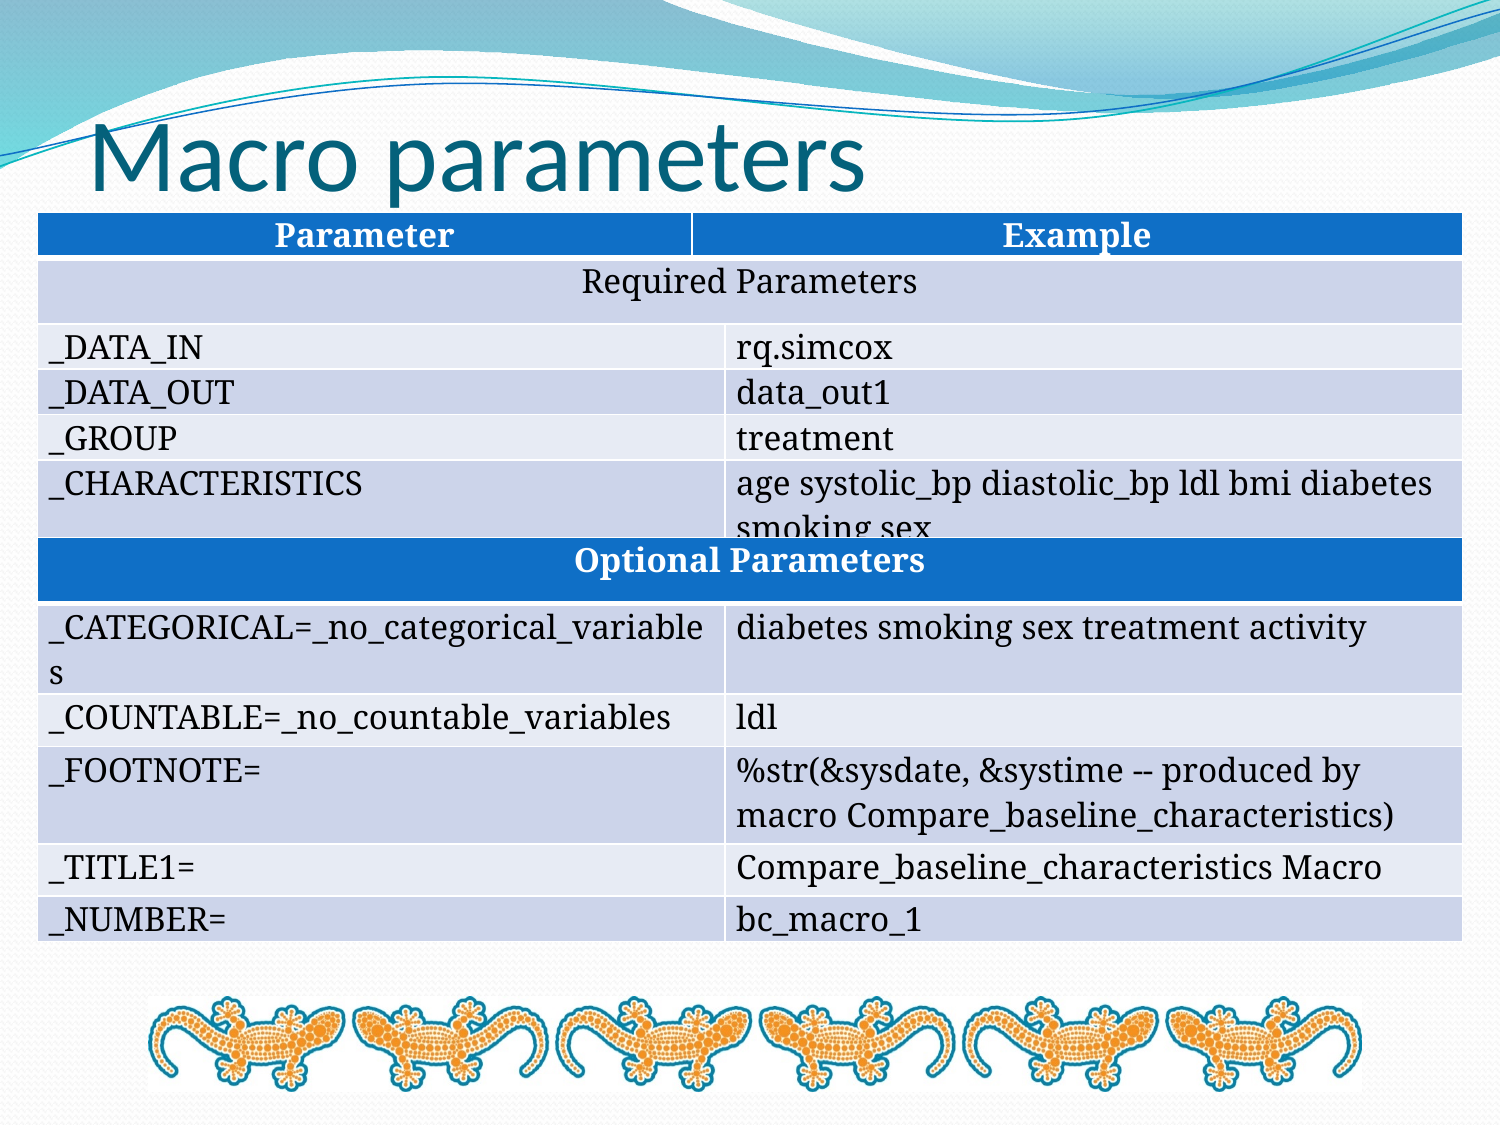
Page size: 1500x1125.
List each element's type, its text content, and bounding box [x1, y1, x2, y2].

table_cell treatment [726, 415, 1462, 459]
table_header Example [693, 213, 1462, 255]
picture [148, 1000, 342, 1092]
picture [1284, 1024, 1292, 1029]
picture [230, 996, 467, 1092]
table_header Optional Parameters [38, 538, 1462, 601]
table_cell bc_macro_1 [726, 897, 1462, 941]
picture [148, 996, 225, 1039]
picture [219, 1024, 227, 1029]
picture [1044, 996, 1281, 1092]
title Macro parameters [87, 24, 1438, 212]
table_cell Compare_baseline_characteristics Macro [726, 845, 1462, 895]
picture [1169, 1000, 1359, 1089]
table_cell _CHARACTERISTICS [38, 461, 724, 537]
picture [471, 1024, 478, 1030]
picture [762, 996, 1155, 1092]
picture [1222, 1028, 1362, 1092]
picture [355, 996, 749, 1092]
picture [637, 996, 874, 1092]
table_cell _DATA_IN [38, 325, 724, 368]
table_cell rq.simcox [726, 325, 1462, 368]
table_cell age systolic_bp diastolic_bp ldl bmi diabetes smoking sex [726, 461, 1462, 537]
table_cell data_out1 [726, 370, 1462, 414]
table_cell _NUMBER= [38, 897, 724, 941]
table_cell diabetes smoking sex treatment activity [726, 606, 1462, 693]
table_header Parameter [38, 213, 691, 255]
table_cell ldl [726, 695, 1462, 746]
table_cell _COUNTABLE=_no_countable_variables [38, 695, 724, 746]
table_cell _GROUP [38, 415, 724, 459]
table_cell Required Parameters [38, 261, 1462, 323]
picture [1286, 996, 1362, 1034]
table_cell _FOOTNOTE= [38, 747, 724, 843]
table_cell _TITLE1= [38, 845, 724, 895]
table_cell %str(&sysdate, &systime -- produced by macro Compare_baseline_characteristics) [726, 747, 1462, 843]
table_cell _CATEGORICAL=_no_categorical_variables [38, 606, 724, 693]
picture [877, 1024, 885, 1030]
table_cell _DATA_OUT [38, 370, 724, 414]
